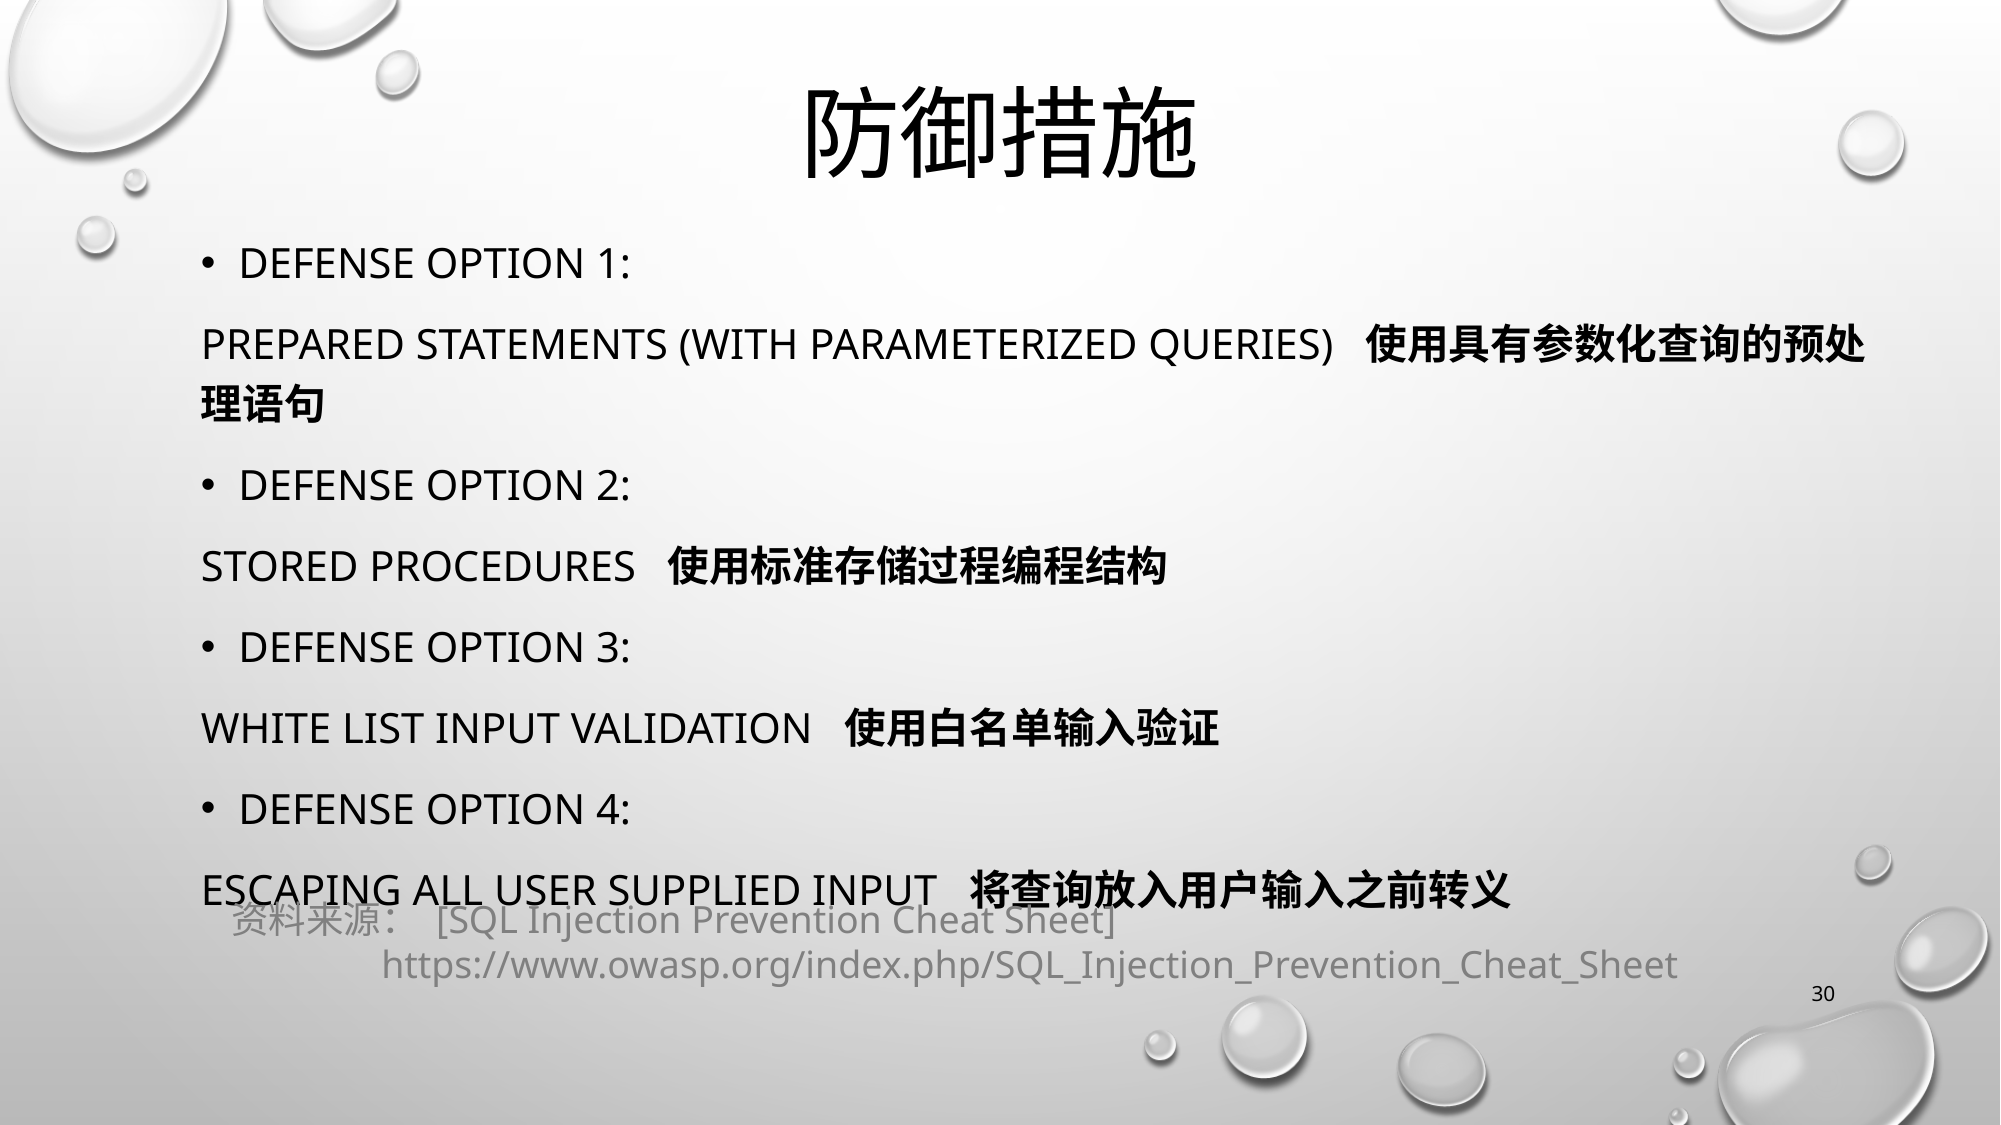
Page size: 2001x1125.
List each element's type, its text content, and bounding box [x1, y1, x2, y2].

list Defense Option 1: Prepared Statements (with Parameterized Queries) 使用具有参数化查询的预处理语句 Defense Option 2: Stored Procedures 使用标准存储过程编程结构 Defense Option 3: White List Input Validation 使用白名单输入验证 Defense Option 4: Escaping All User Supplied Input 将查询放入用户输入之前转义 [185, 219, 1886, 1051]
slide_number 30 [1724, 965, 1851, 1025]
text_box 资料来源： [SQL Injection Prevention Cheat Sheet] https://www.owasp.org/index.php/SQL_Injection_Prevention_Cheat_Sheet [216, 888, 1694, 994]
picture [0, 0, 2000, 1125]
title 防御措施 [149, 6, 1851, 269]
